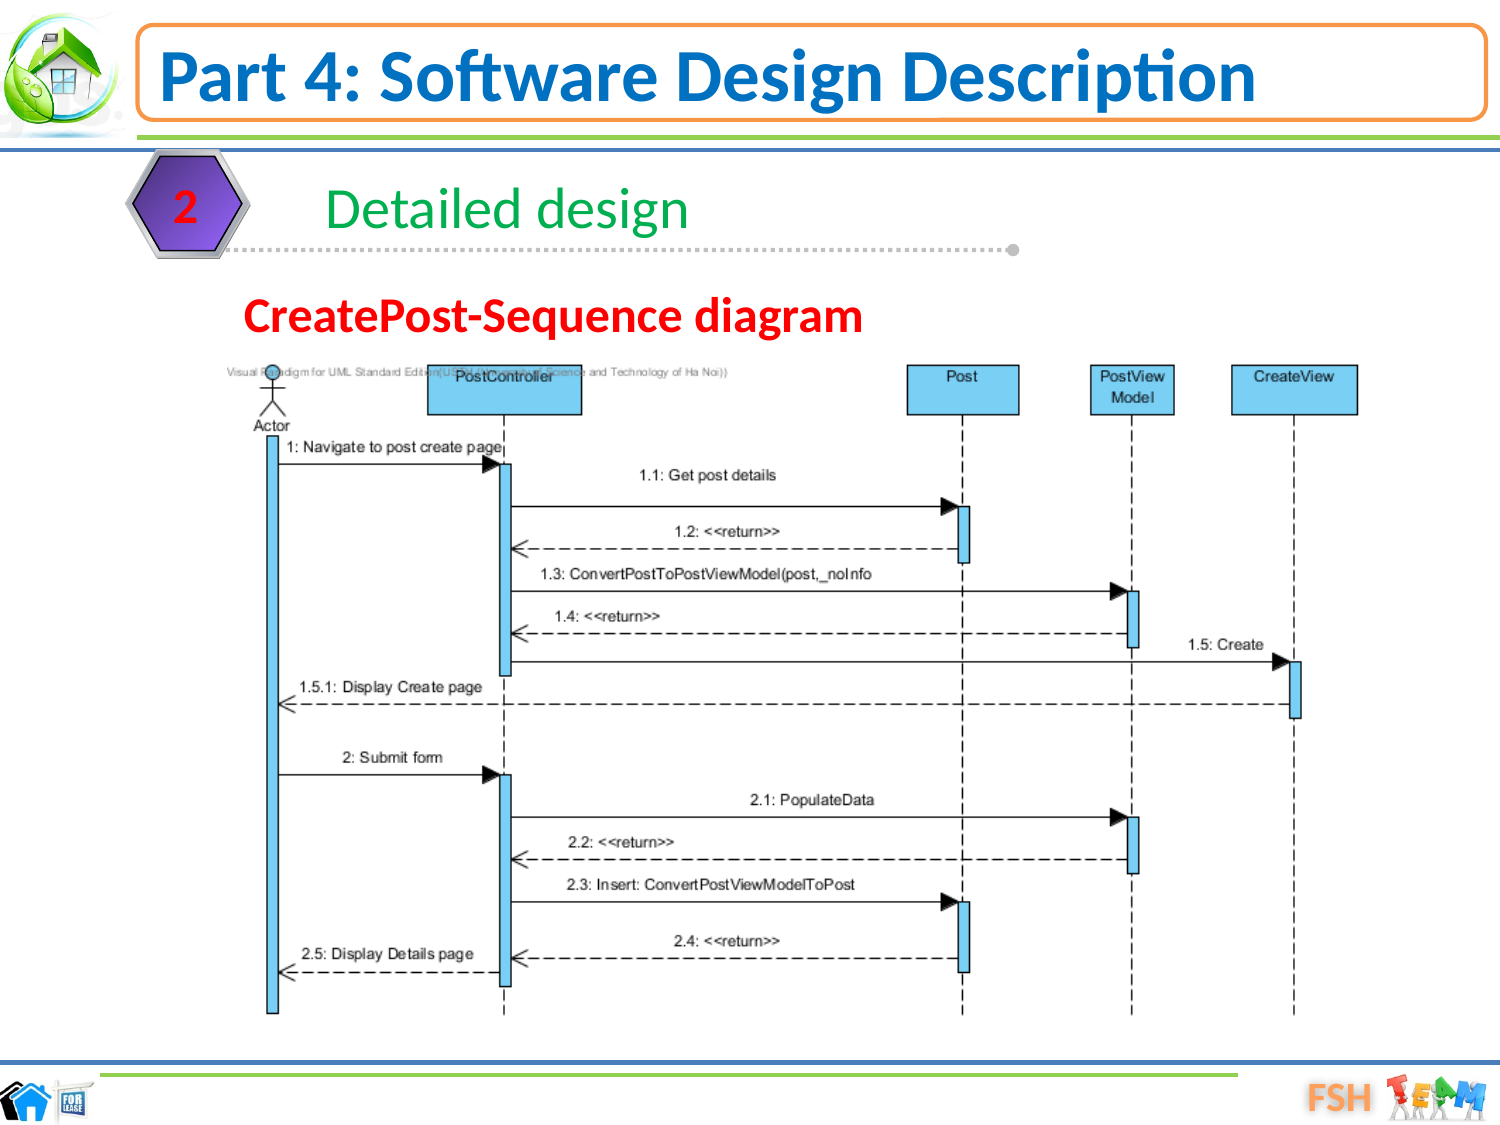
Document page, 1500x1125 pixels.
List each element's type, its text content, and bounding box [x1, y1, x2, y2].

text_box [125, 149, 1014, 260]
text_box FSH [1292, 1071, 1383, 1125]
picture [1387, 1072, 1487, 1123]
text_box [135, 25, 144, 120]
text_box [1274, 22, 1489, 122]
picture [227, 362, 1364, 1020]
text_box Part 4: Software Design Description [144, 18, 1274, 124]
text_box CreatePost-Sequence diagram [228, 274, 880, 350]
picture [0, 11, 126, 138]
picture [0, 1074, 101, 1125]
